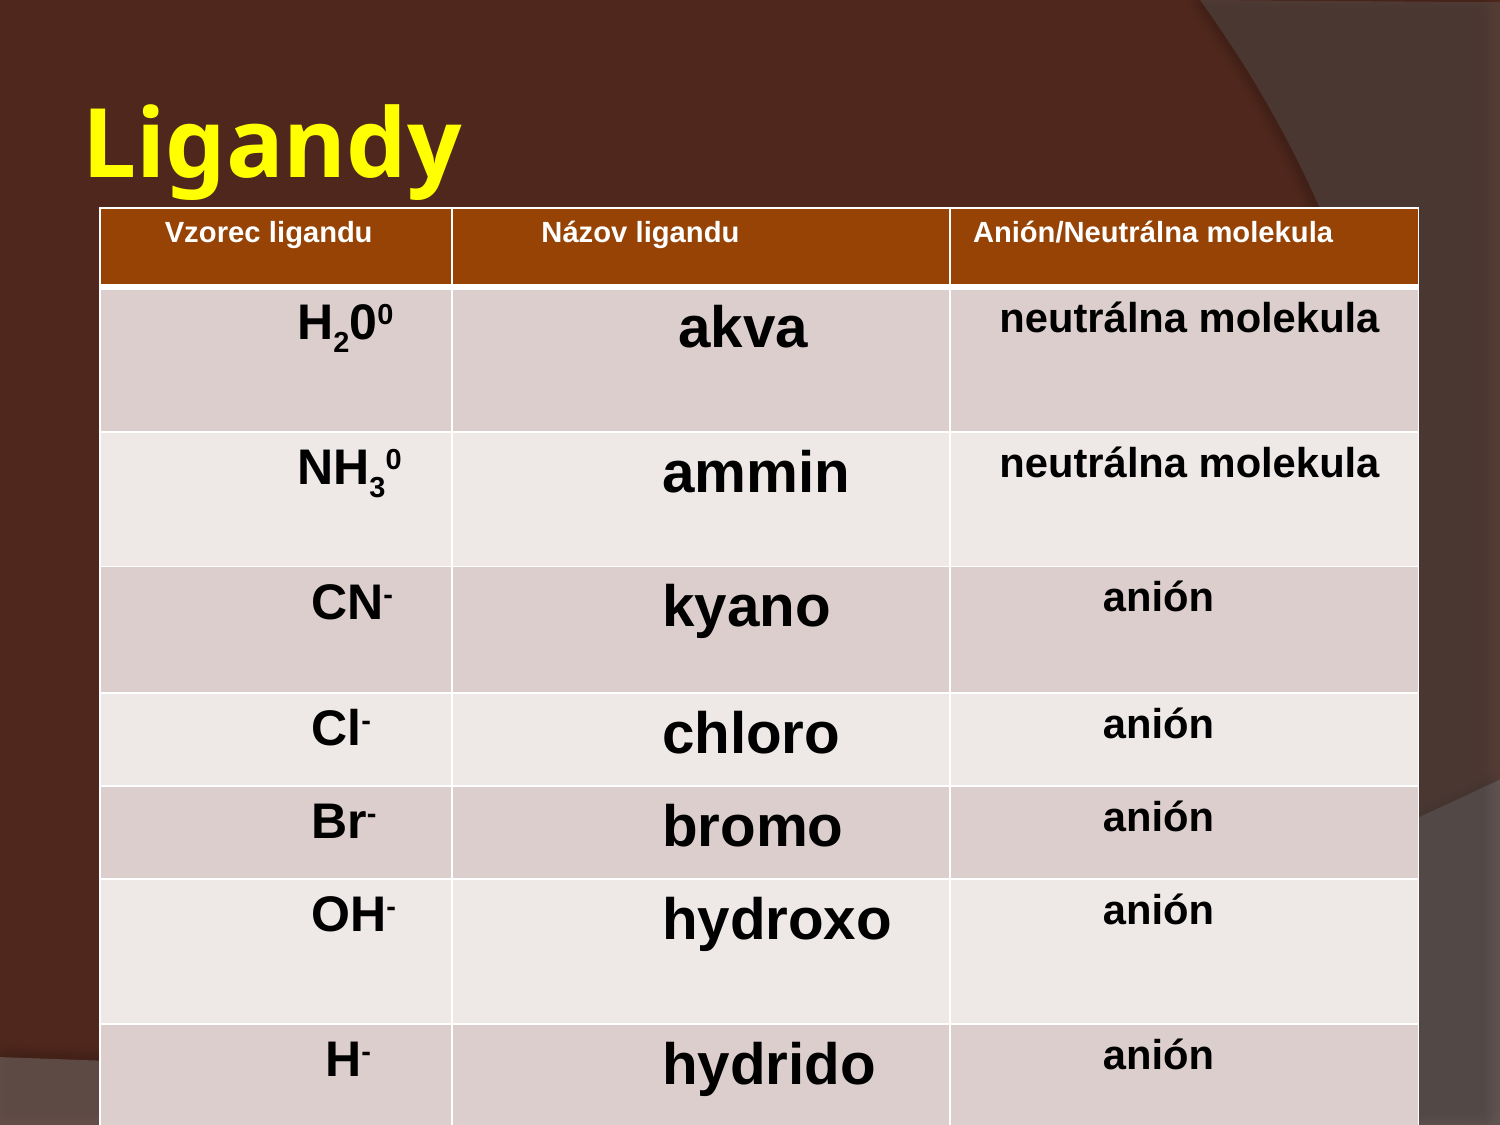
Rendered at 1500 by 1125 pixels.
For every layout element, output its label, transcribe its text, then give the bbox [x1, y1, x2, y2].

table_cell akva [453, 290, 949, 431]
table_cell anión [951, 1025, 1418, 1125]
table_cell anión [951, 567, 1418, 692]
table_cell Cl- [101, 694, 451, 785]
table_cell Br- [101, 787, 451, 878]
table_cell hydrido [453, 1025, 949, 1125]
table_cell ammin [453, 433, 949, 566]
table_header Vzorec ligandu [101, 209, 451, 284]
table_cell bromo [453, 787, 949, 878]
table_cell anión [951, 787, 1418, 878]
table_cell neutrálna molekula [951, 433, 1418, 566]
table_cell anión [951, 880, 1418, 1023]
table_cell CN- [101, 567, 451, 692]
title Ligandy [75, 45, 1300, 233]
table_cell anión [951, 694, 1418, 785]
table_cell H200 [101, 290, 451, 431]
table_cell kyano [453, 567, 949, 692]
table_cell hydroxo [453, 880, 949, 1023]
table_cell neutrálna molekula [951, 290, 1418, 431]
table_header Anión/Neutrálna molekula [951, 209, 1418, 284]
table_cell OH- [101, 880, 451, 1023]
table_cell H- [101, 1025, 451, 1125]
table_cell chloro [453, 694, 949, 785]
table_cell NH30 [101, 433, 451, 566]
table_header Názov ligandu [453, 209, 949, 284]
